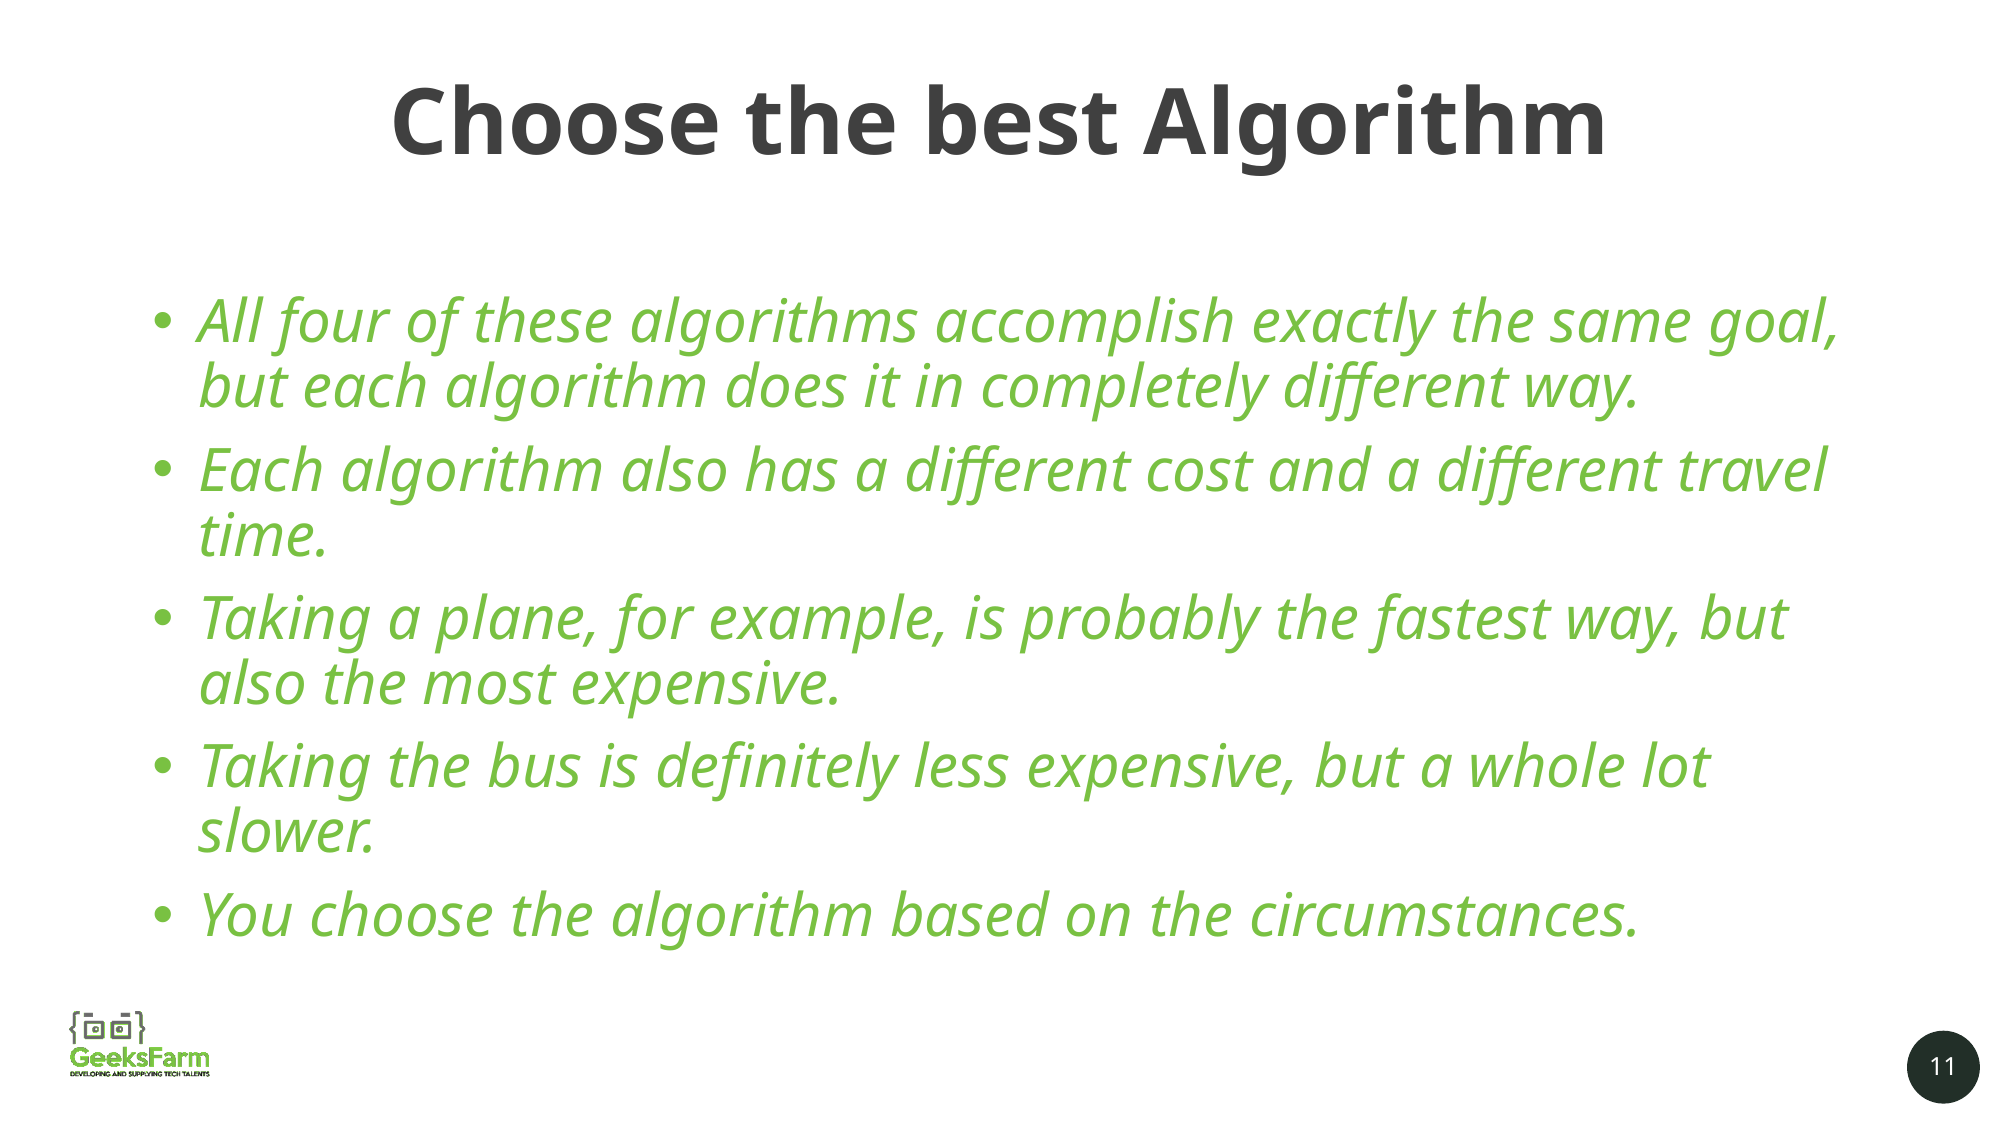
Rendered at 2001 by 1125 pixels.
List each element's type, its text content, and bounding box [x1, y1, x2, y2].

picture [69, 1011, 210, 1078]
text_box [1922, 1098, 1965, 1105]
title Choose the best Algorithm [137, 56, 1863, 193]
list All four of these algorithms accomplish exactly the same goal, but each algorithm does it in completely different way. Each algorithm also has a different cost and a different travel time. Taking a plane, for example, is probably the fastest way, but also the most expensive. Taking the bus is definitely less expensive, but a whole lot slower. You choose the algorithm based on the circumstances. [137, 283, 1863, 1008]
slide_number 11 [1893, 1037, 1994, 1098]
text_box [1921, 1029, 1966, 1037]
